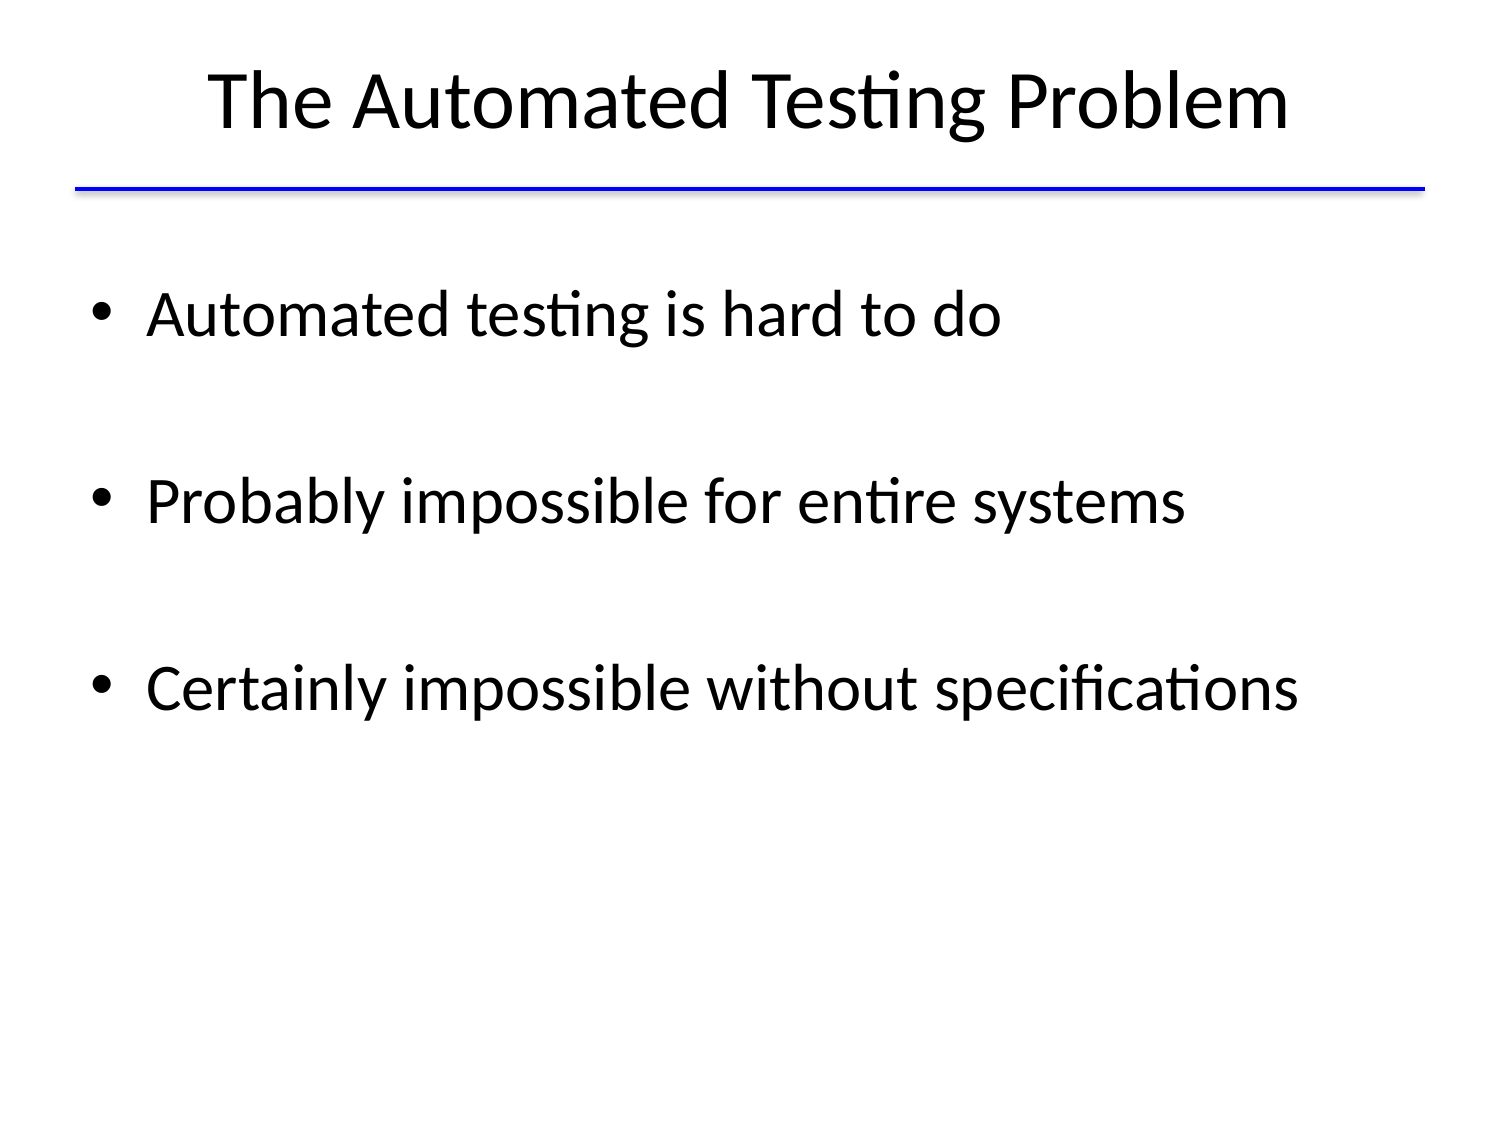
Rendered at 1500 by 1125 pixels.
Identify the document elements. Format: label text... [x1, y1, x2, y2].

title The Automated Testing Problem [75, 1, 1425, 190]
list Automated testing is hard to do Probably impossible for entire systems Certainly impossible without specifications [75, 262, 1425, 1005]
